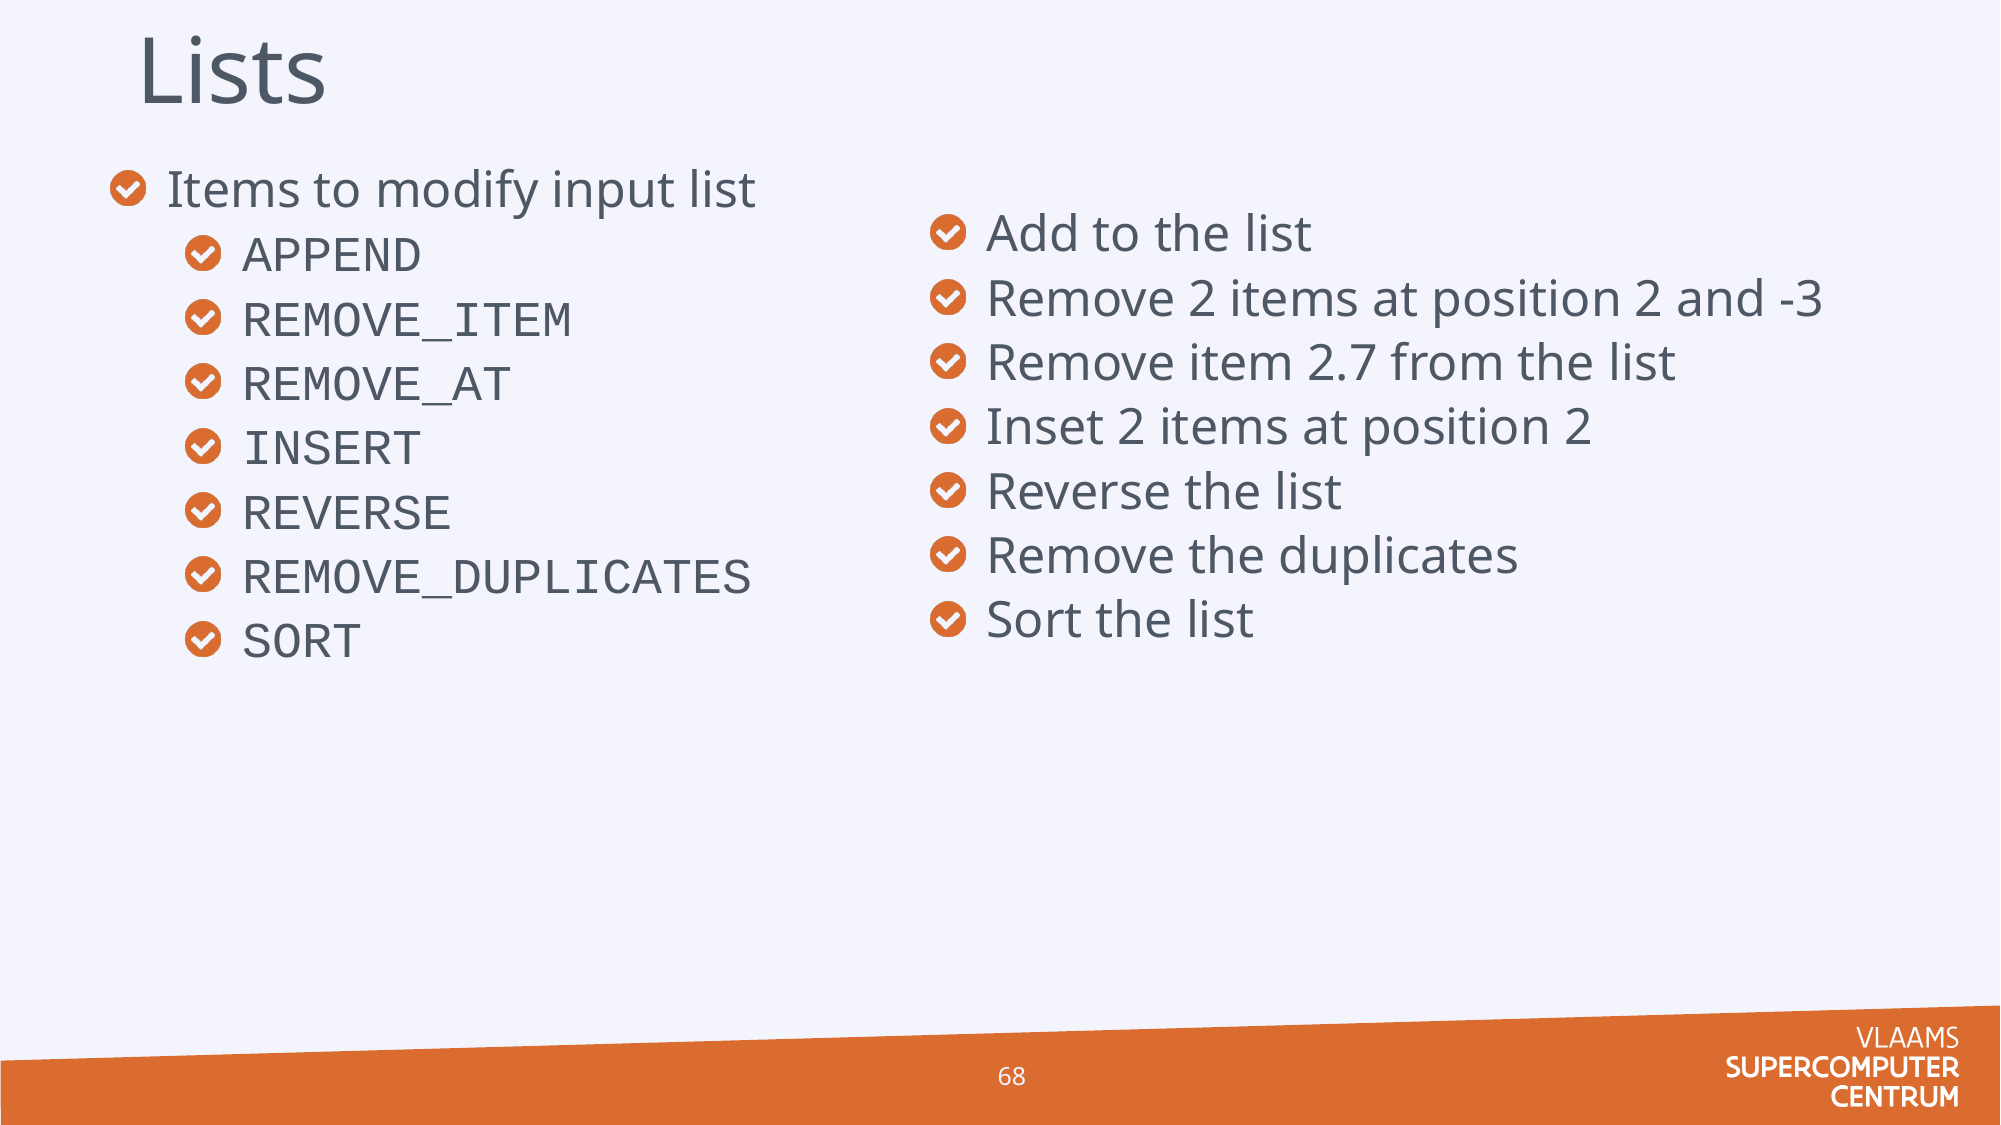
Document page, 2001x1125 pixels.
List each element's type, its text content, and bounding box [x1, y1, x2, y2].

picture [185, 363, 221, 399]
picture [930, 536, 966, 572]
picture [185, 428, 221, 464]
picture [930, 408, 966, 444]
picture [930, 472, 966, 508]
list Items to modify input list APPEND REMOVE_ITEM REMOVE_AT INSERT REVERSE REMOVE_DUPLICATES SORT [45, 164, 1934, 1041]
picture [185, 299, 221, 335]
picture [930, 343, 966, 379]
title Lists [121, 0, 1847, 148]
picture [185, 556, 221, 592]
picture [1725, 1021, 1960, 1117]
picture [930, 214, 966, 250]
picture [930, 601, 966, 637]
picture [930, 279, 966, 315]
text_box Add to the list Remove 2 items at position 2 and -3 Remove item 2.7 from the list Inset 2 items at position 2 Reverse the list Remove the duplicates Sort the list [864, 208, 1955, 944]
picture [185, 492, 221, 528]
picture [185, 621, 221, 657]
picture [185, 235, 221, 271]
picture [110, 170, 146, 206]
slide_number 68 [958, 1047, 1042, 1108]
